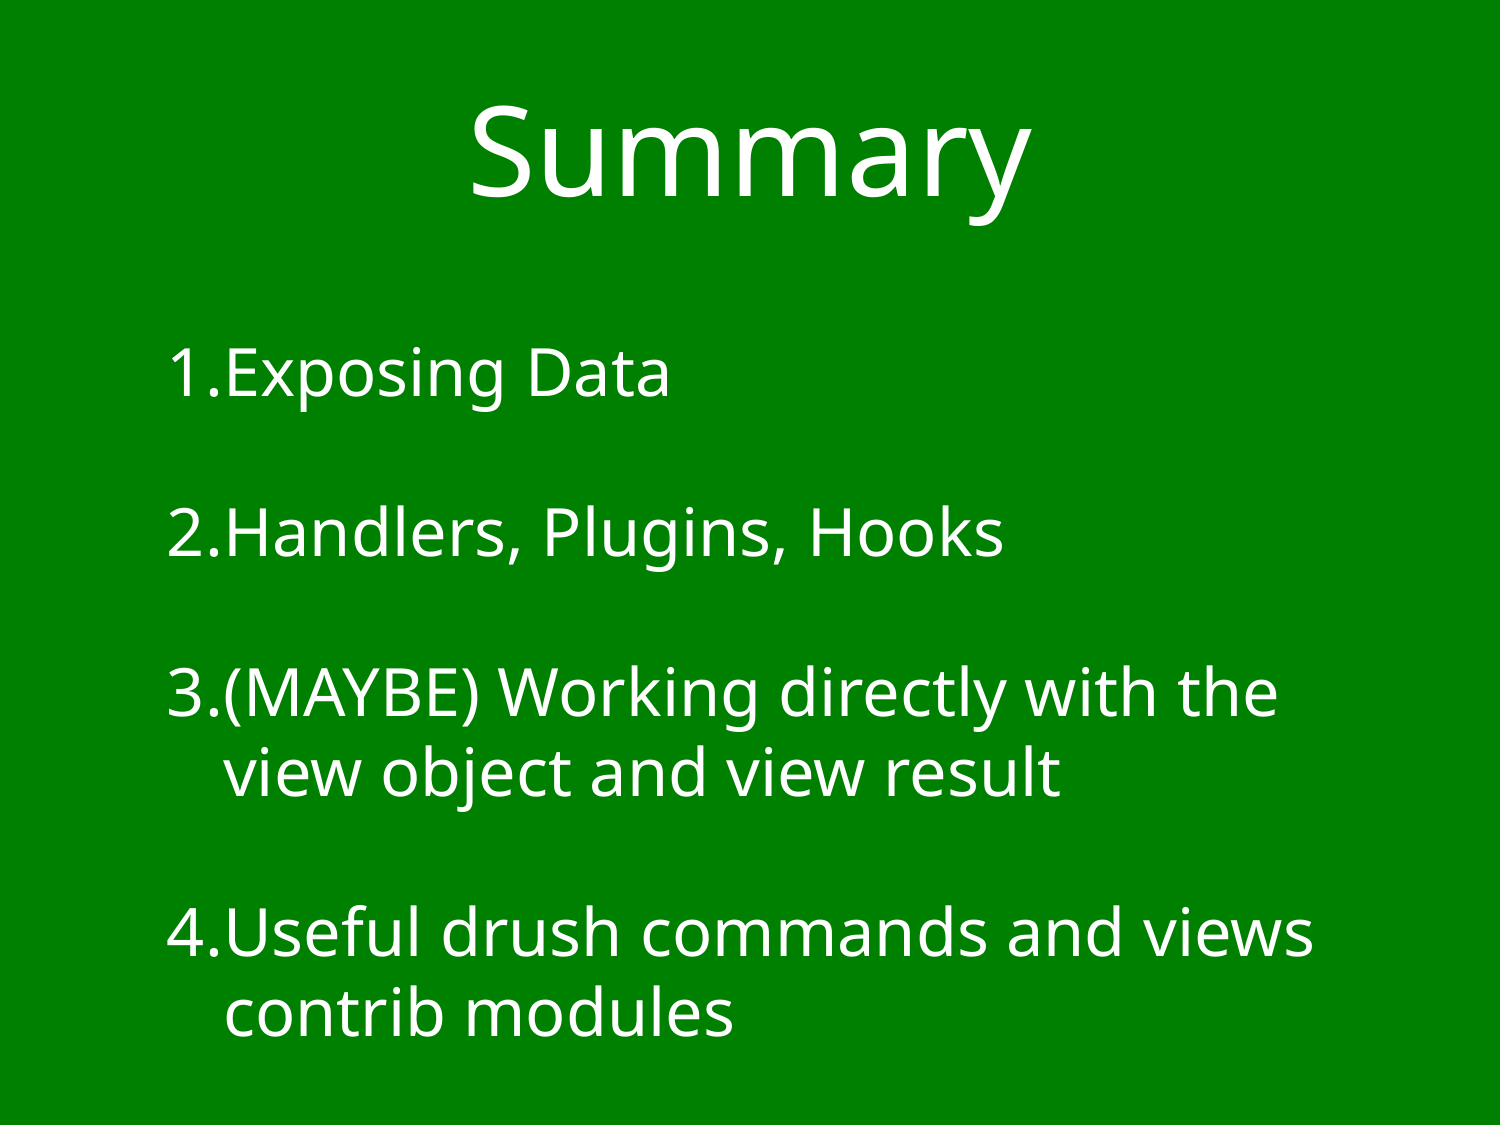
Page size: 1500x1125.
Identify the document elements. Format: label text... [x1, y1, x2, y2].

title Summary [112, 25, 1388, 267]
text_box Exposing Data Handlers, Plugins, Hooks (MAYBE) Working directly with the view object and view result Useful drush commands and views contrib modules [152, 322, 1354, 1125]
